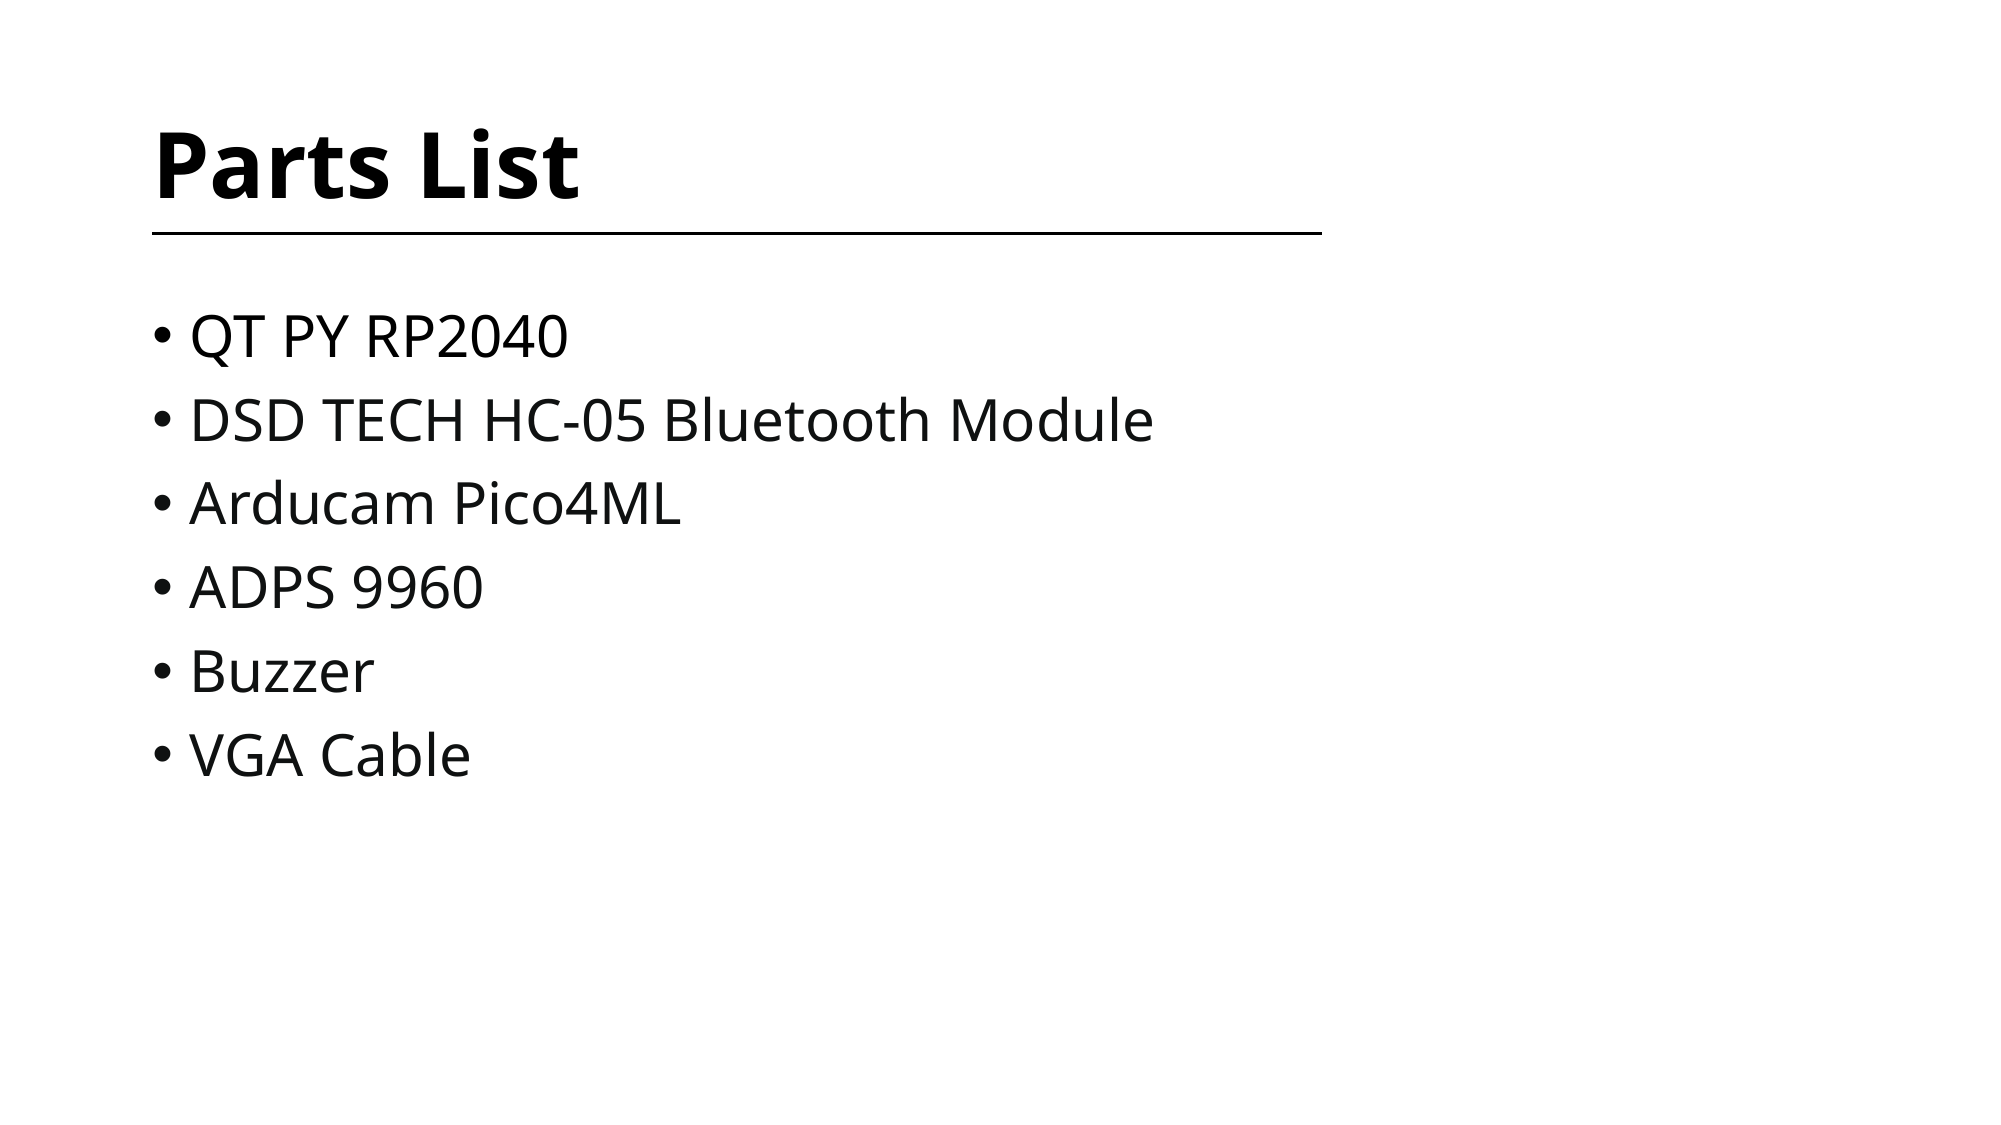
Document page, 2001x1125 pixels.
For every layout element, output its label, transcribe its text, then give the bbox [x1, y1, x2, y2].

title Parts List [137, 59, 1863, 278]
list QT PY RP2040 DSD TECH HC-05 Bluetooth Module Arducam Pico4ML ADPS 9960 Buzzer VGA Cable [137, 299, 1863, 1014]
